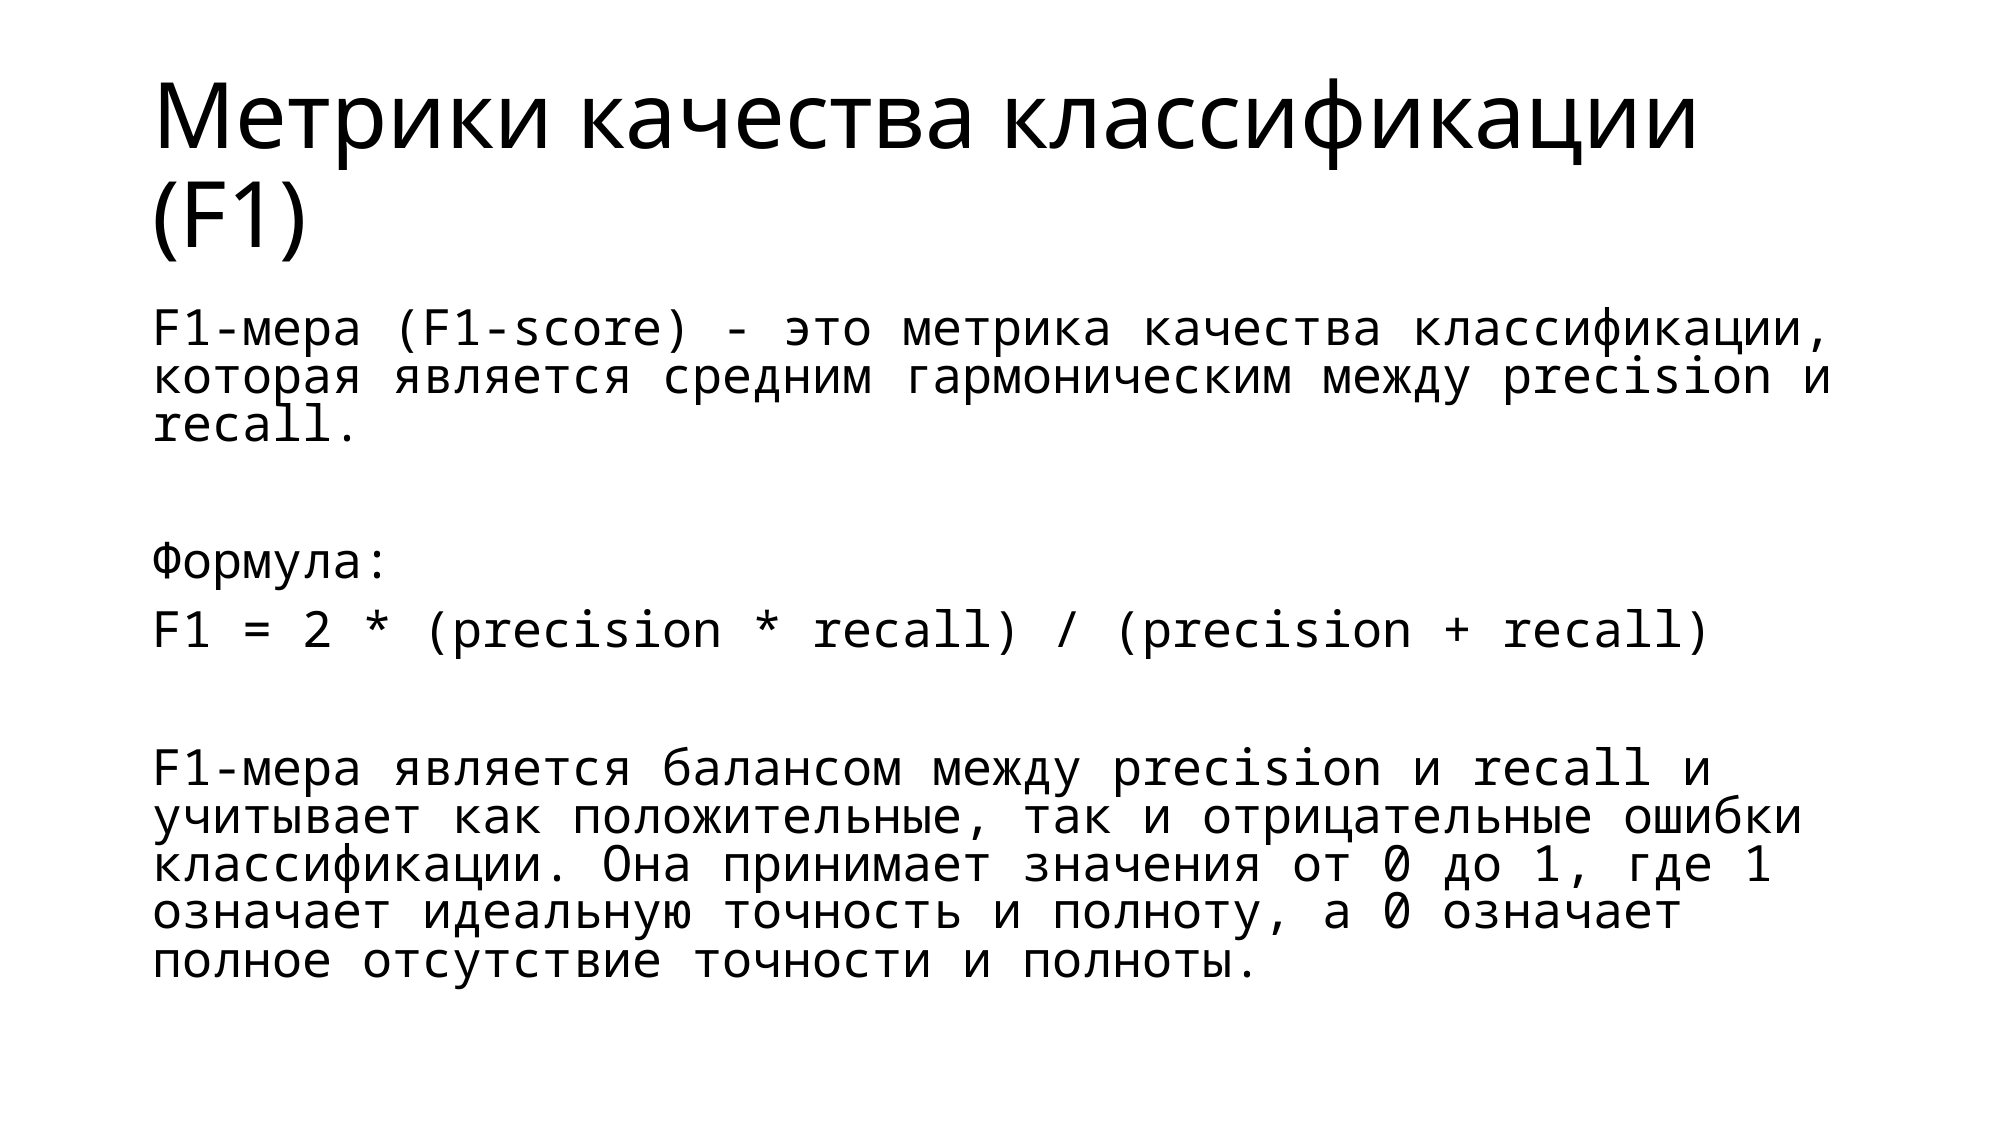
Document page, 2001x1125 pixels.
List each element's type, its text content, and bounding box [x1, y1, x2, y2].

title Метрики качества классификации (F1) [137, 59, 1863, 278]
list F1-мера (F1-score) - это метрика качества классификации, которая является средним гармоническим между precision и recall. Формула: F1 = 2 * (precision * recall) / (precision + recall) F1-мера является балансом между precision и recall и учитывает как положительные, так и отрицательные ошибки классификации. Она принимает значения от 0 до 1, где 1 означает идеальную точность и полноту, а 0 означает полное отсутствие точности и полноты. [137, 299, 1863, 1014]
